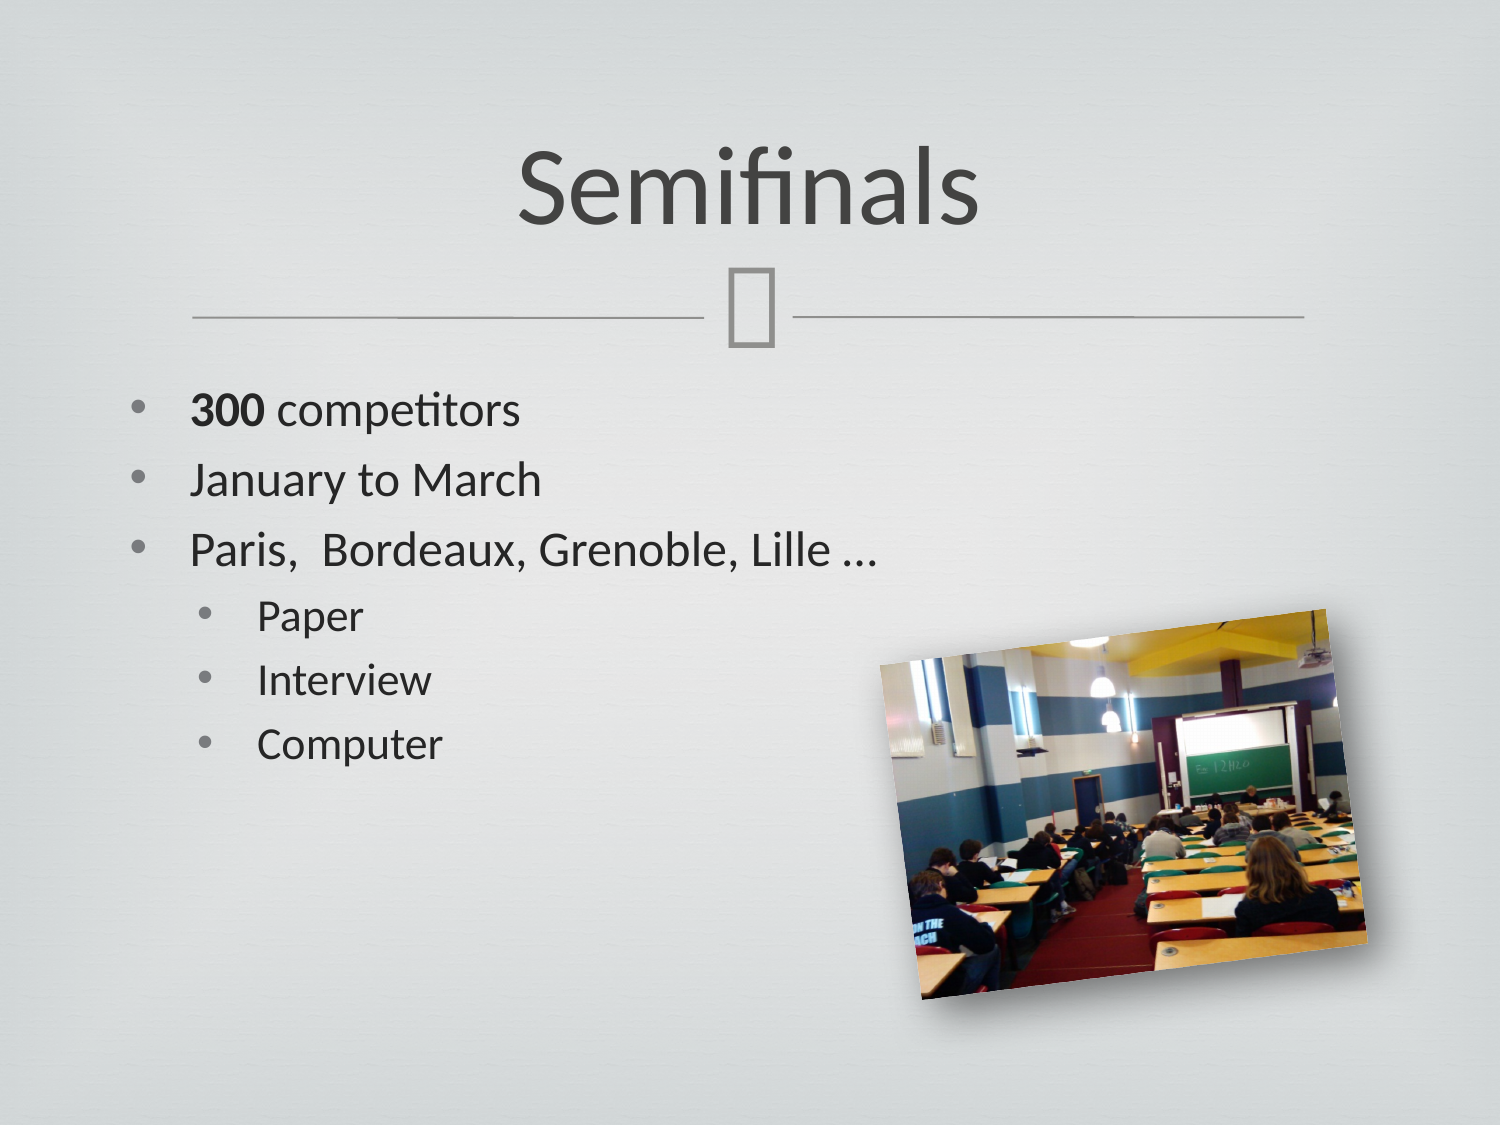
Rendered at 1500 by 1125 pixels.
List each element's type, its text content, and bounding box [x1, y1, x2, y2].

list 300 competitors January to March Paris, Bordeaux, Grenoble, Lille … Paper Interview Computer [114, 368, 1386, 1005]
picture [880, 609, 1367, 1000]
title Semifinals [112, 93, 1386, 267]
